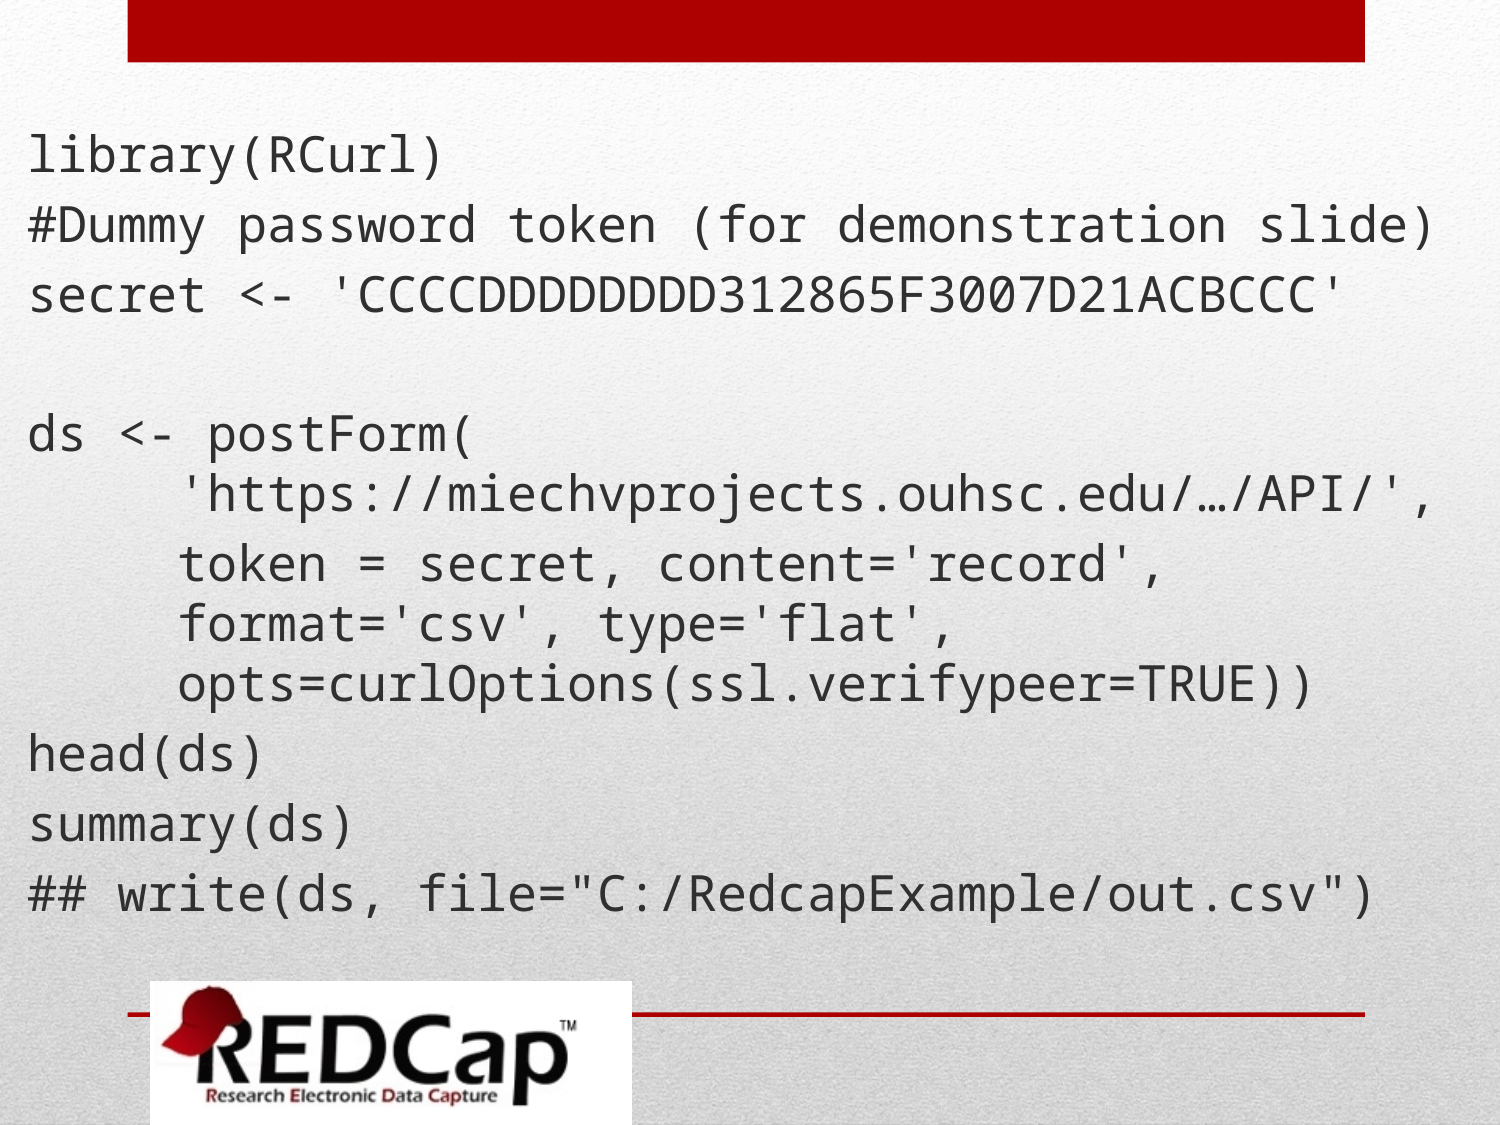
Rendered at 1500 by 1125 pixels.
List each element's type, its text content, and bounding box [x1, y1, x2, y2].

list library(RCurl) #Dummy password token (for demonstration slide) secret <- 'CCCCDDDDDDDD312865F3007D21ACBCCC' ds <- postForm( 'https://miechvprojects.ouhsc.edu/…/API/', token = secret, content='record', format='csv', type='flat', opts=curlOptions(ssl.verifypeer=TRUE)) head(ds) summary(ds) ## write(ds, file="C:/RedcapExample/out.csv") [12, 62, 1488, 982]
picture [149, 980, 632, 1125]
